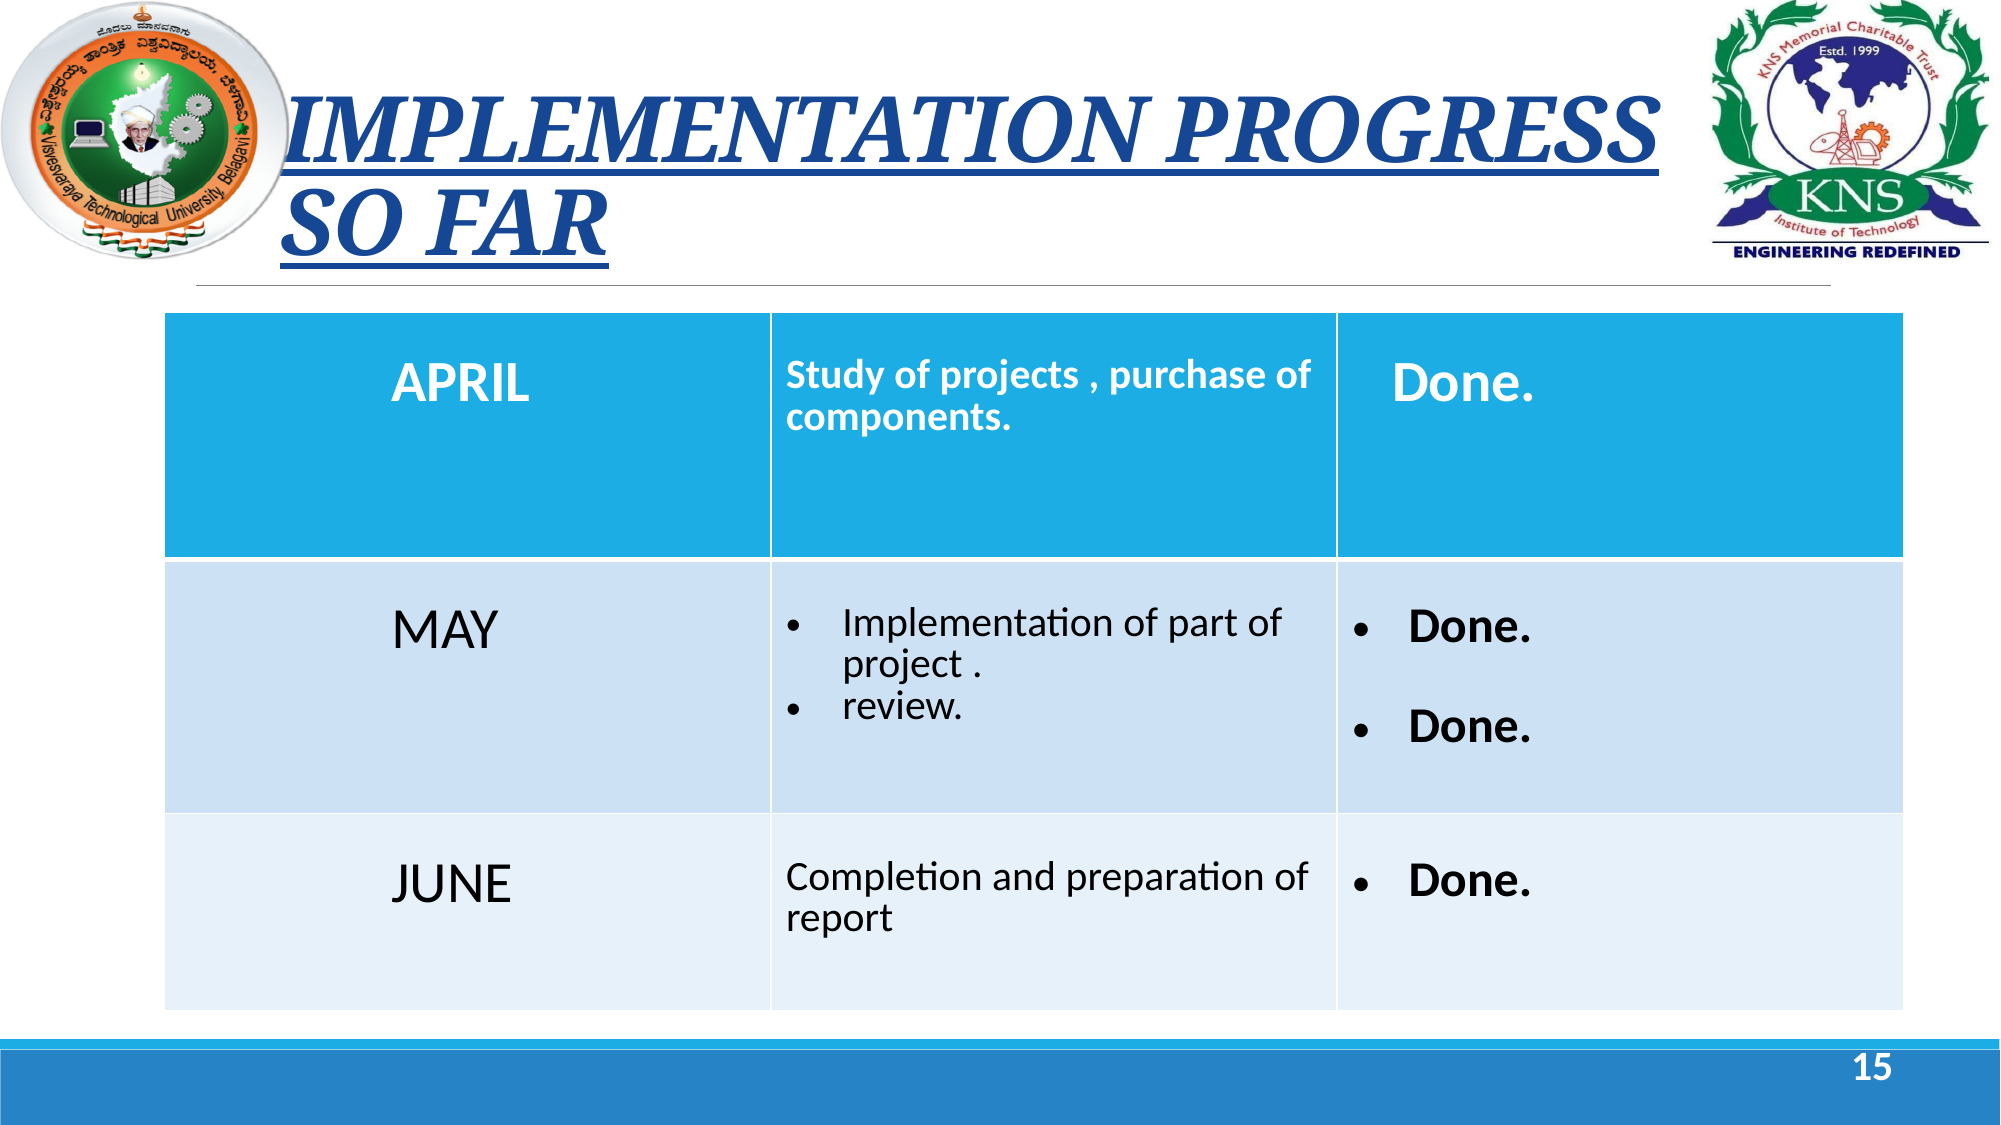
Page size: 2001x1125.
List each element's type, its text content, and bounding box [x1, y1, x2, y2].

table_header APRIL [165, 313, 770, 557]
slide_number 15 [1818, 1034, 1909, 1094]
table_cell Done. Done. [1338, 562, 1903, 813]
list [183, 396, 1909, 1111]
table_header Study of projects , purchase of components. [772, 313, 1336, 557]
text_box [821, 571, 1272, 633]
table_cell Implementation of part of project . review. [772, 562, 1336, 813]
table_header Done. [1338, 313, 1903, 557]
picture [1701, 0, 2000, 260]
table_cell MAY [165, 562, 770, 813]
table_cell Completion and preparation of report [772, 814, 1336, 1010]
picture [0, 0, 291, 260]
table_cell JUNE [165, 814, 770, 1010]
title IMPLEMENTATION PROGRESS SO FAR [265, 61, 1735, 301]
table_cell Done. [1338, 814, 1903, 1010]
